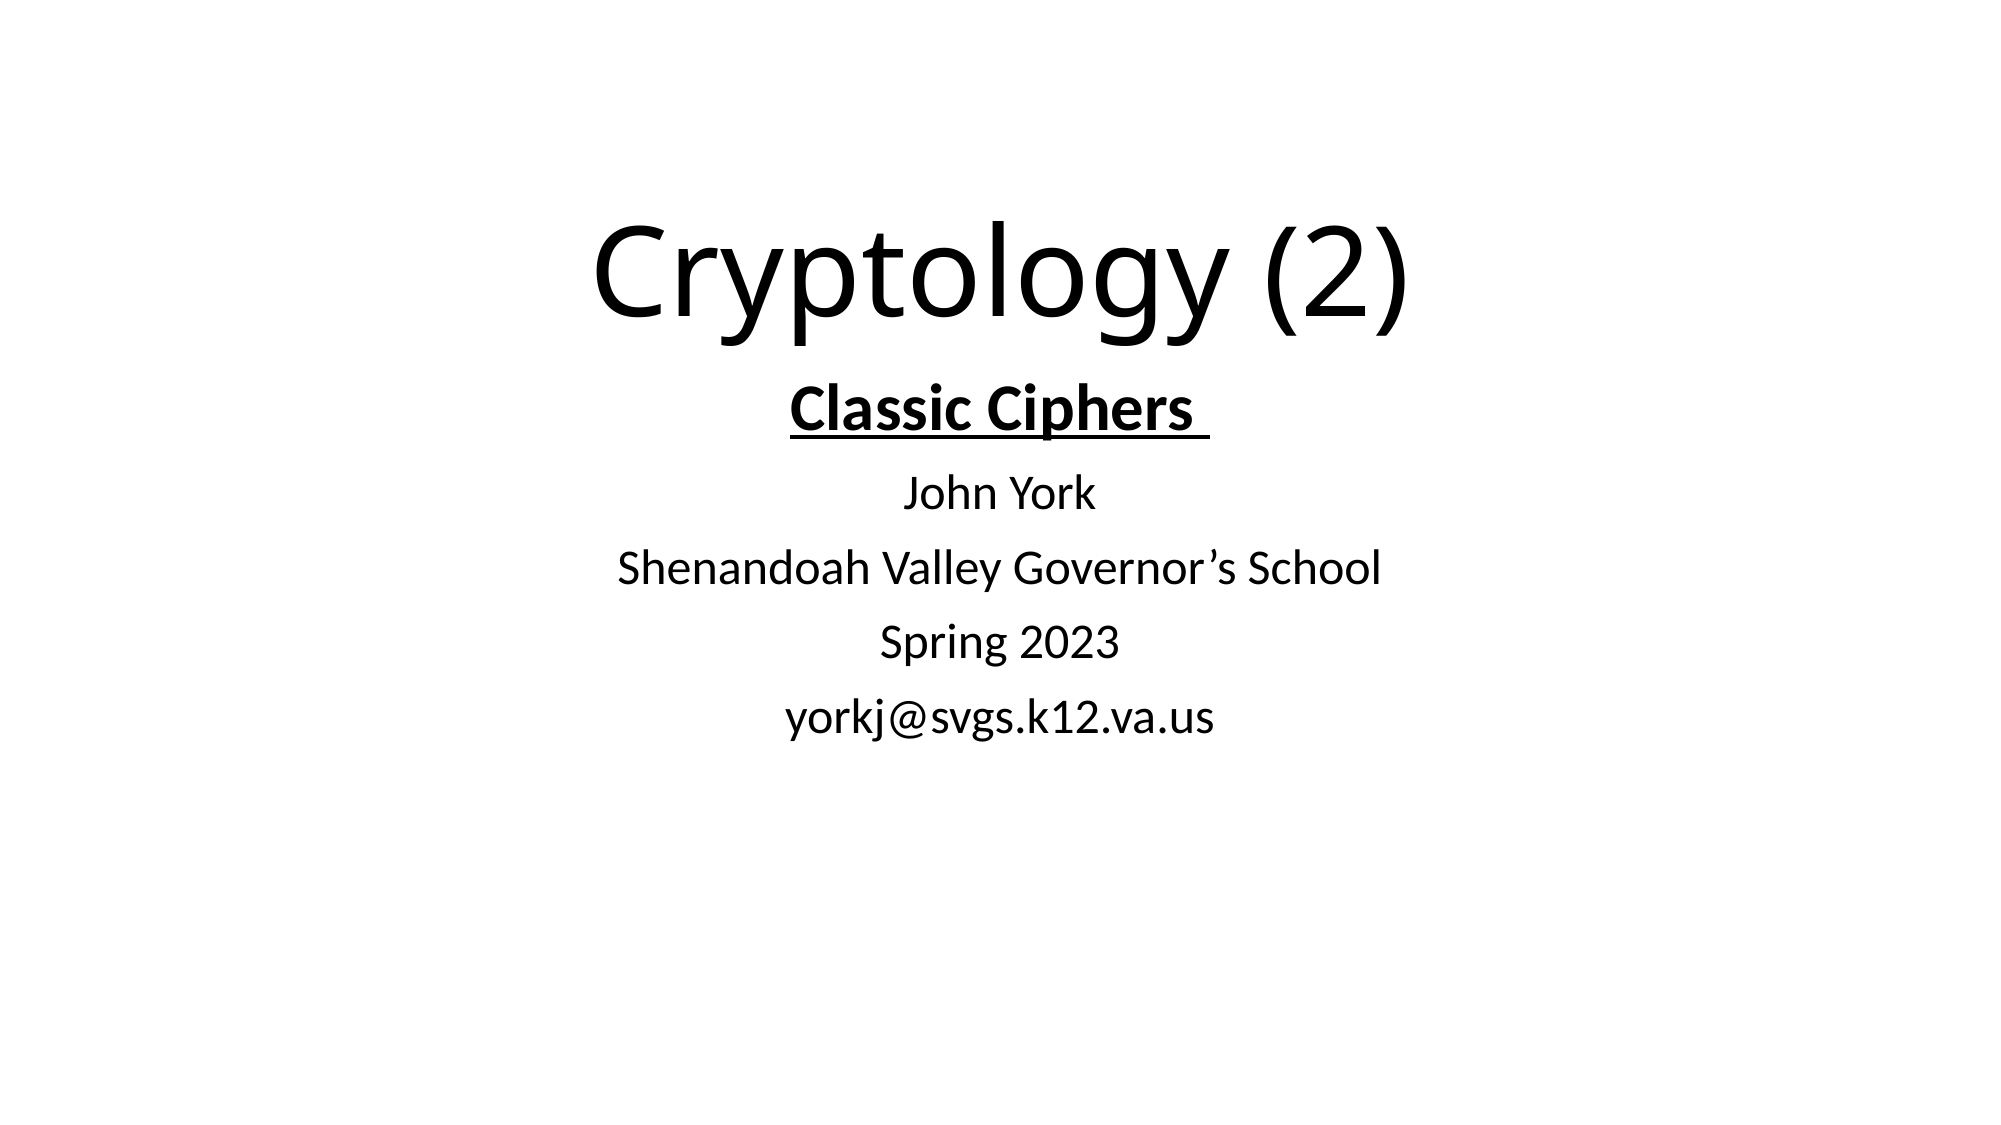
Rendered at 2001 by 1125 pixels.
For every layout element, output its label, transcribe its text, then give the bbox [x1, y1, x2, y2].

title Cryptology (2) [249, 184, 1750, 352]
subtitle Classic Ciphers John York Shenandoah Valley Governor’s School Spring 2023 yorkj@svgs.k12.va.us [249, 365, 1750, 863]
